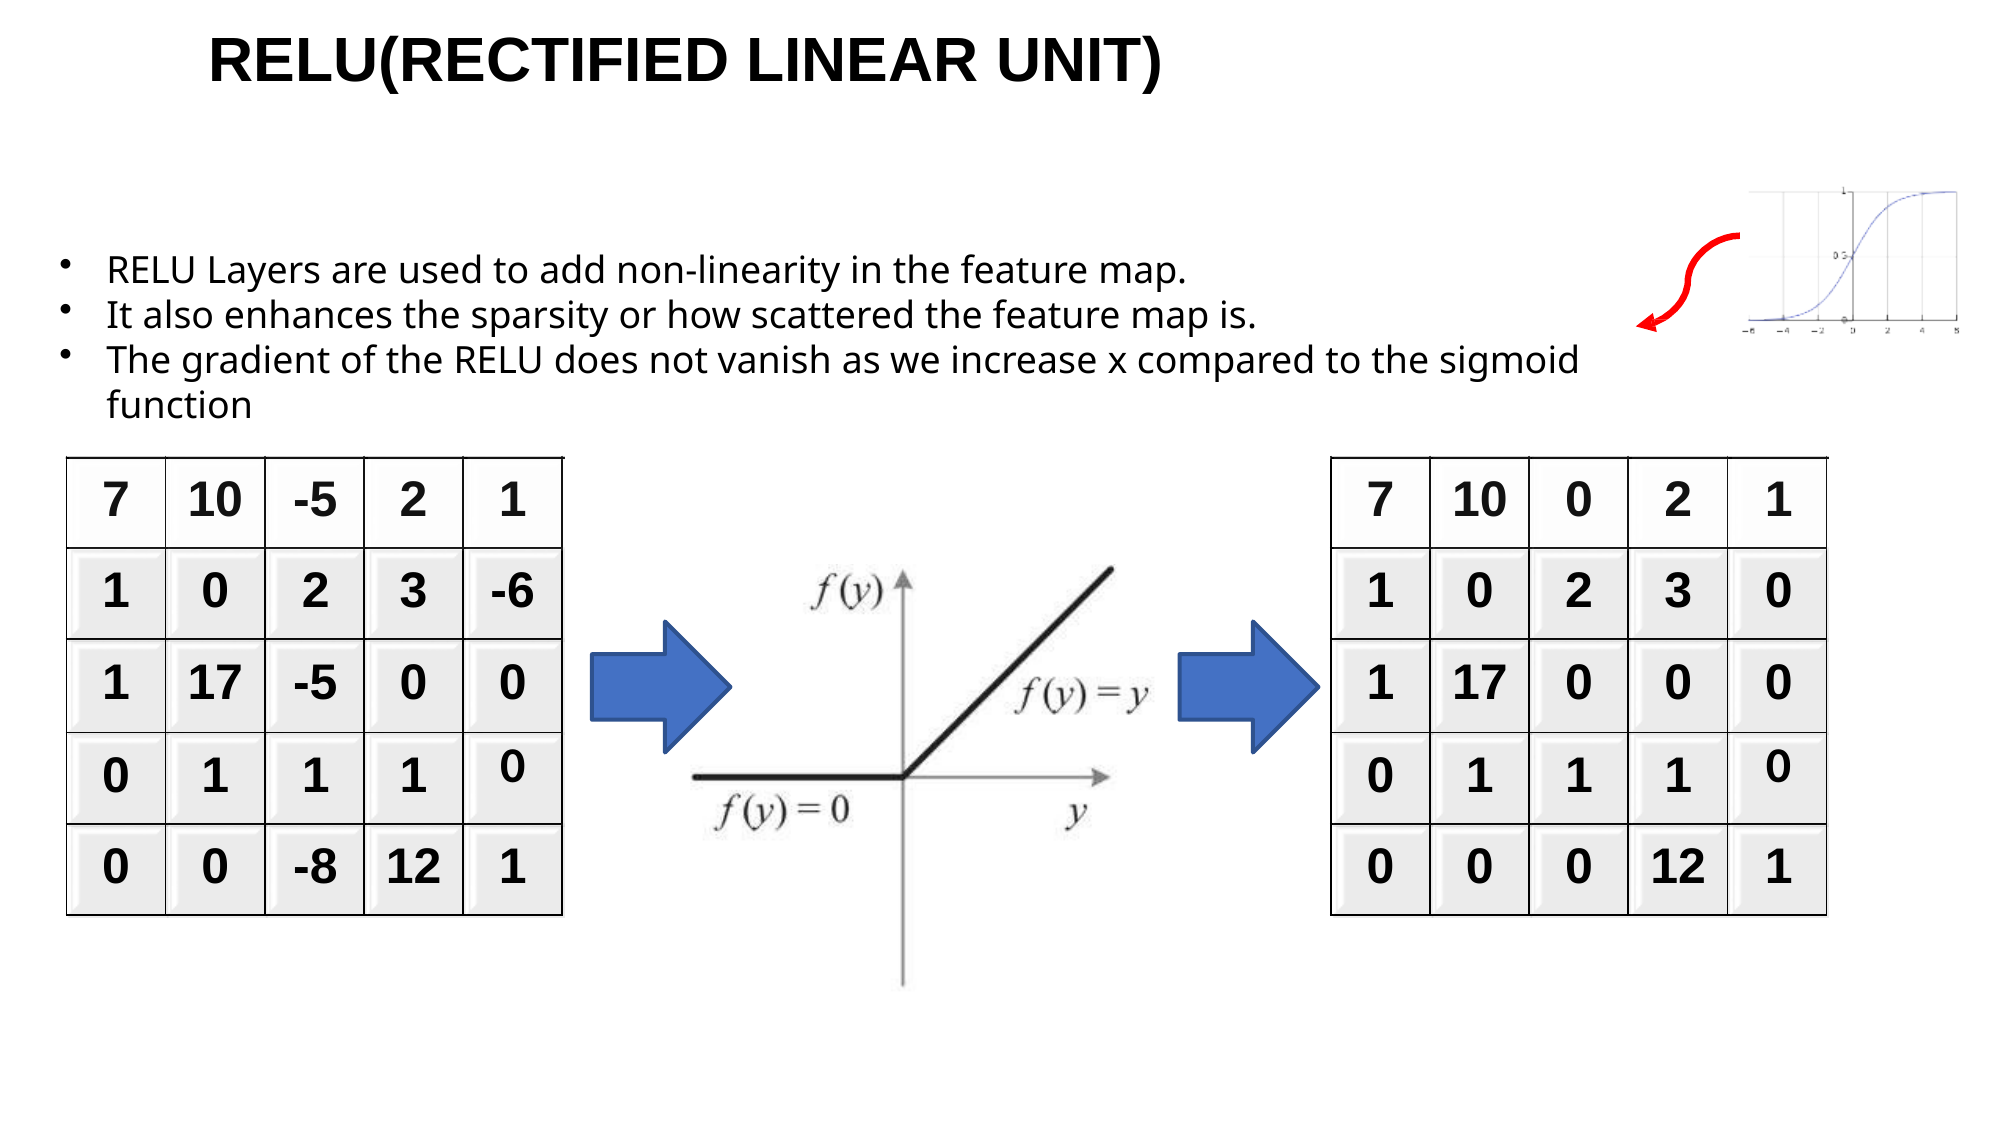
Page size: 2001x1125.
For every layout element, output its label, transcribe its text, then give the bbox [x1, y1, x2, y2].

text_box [589, 564, 1321, 1004]
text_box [1635, 182, 1972, 342]
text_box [1330, 456, 1830, 918]
text_box RELU Layers are used to add non-linearity in the feature map. It also enhances the sparsity or how scattered the feature map is. The gradient of the RELU does not vanish as we increase x compared to the sigmoid function [57, 243, 1658, 426]
title RELU (RELU(RECTIFIED LINEAR UNIT) LINEAR UNITS) [0, 19, 1738, 95]
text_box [65, 456, 565, 918]
